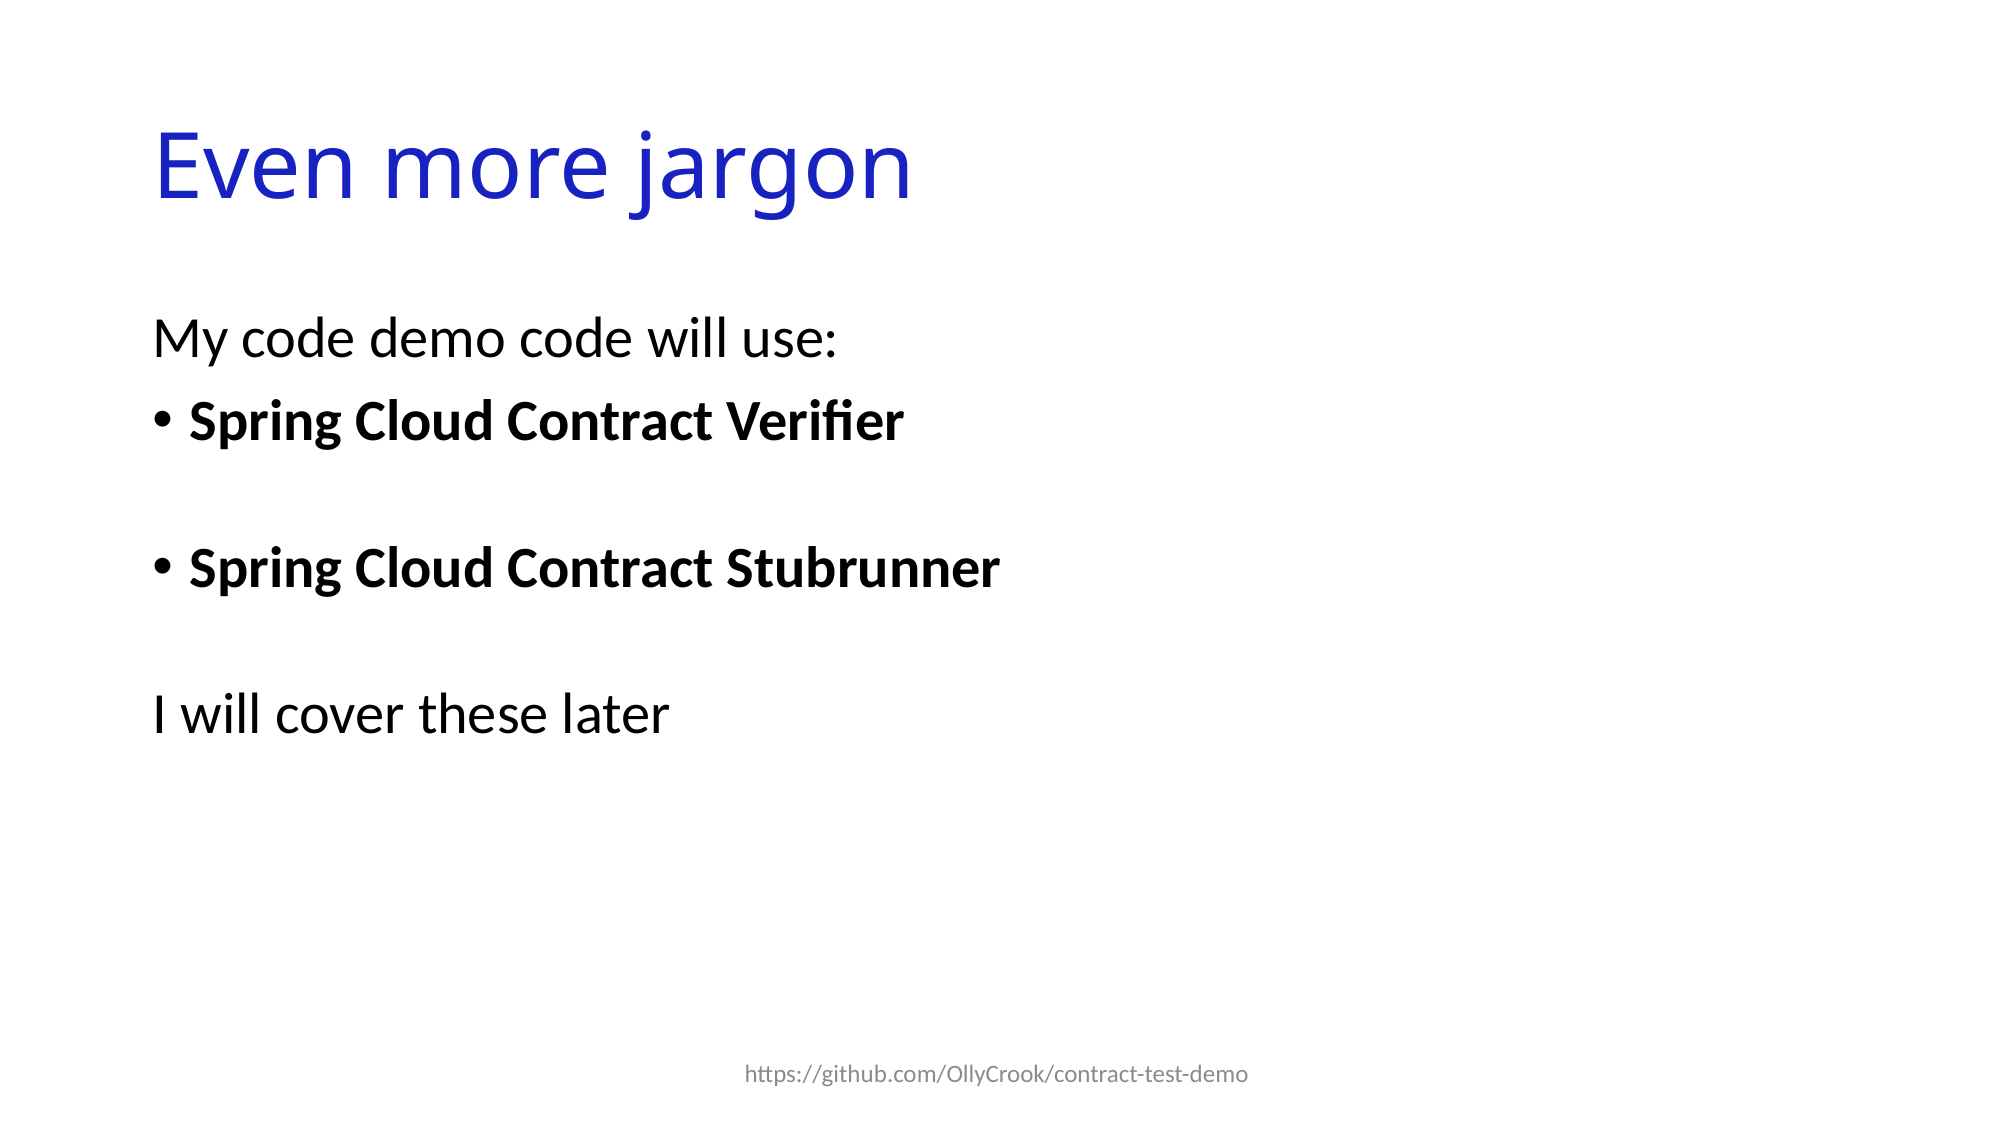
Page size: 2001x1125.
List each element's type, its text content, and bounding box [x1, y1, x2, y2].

footer https://github.com/OllyCrook/contract-test-demo [662, 1042, 1338, 1103]
list My code demo code will use: Spring Cloud Contract Verifier Spring Cloud Contract Stubrunner I will cover these later [137, 299, 1863, 1014]
title Even more jargon [137, 59, 1863, 278]
